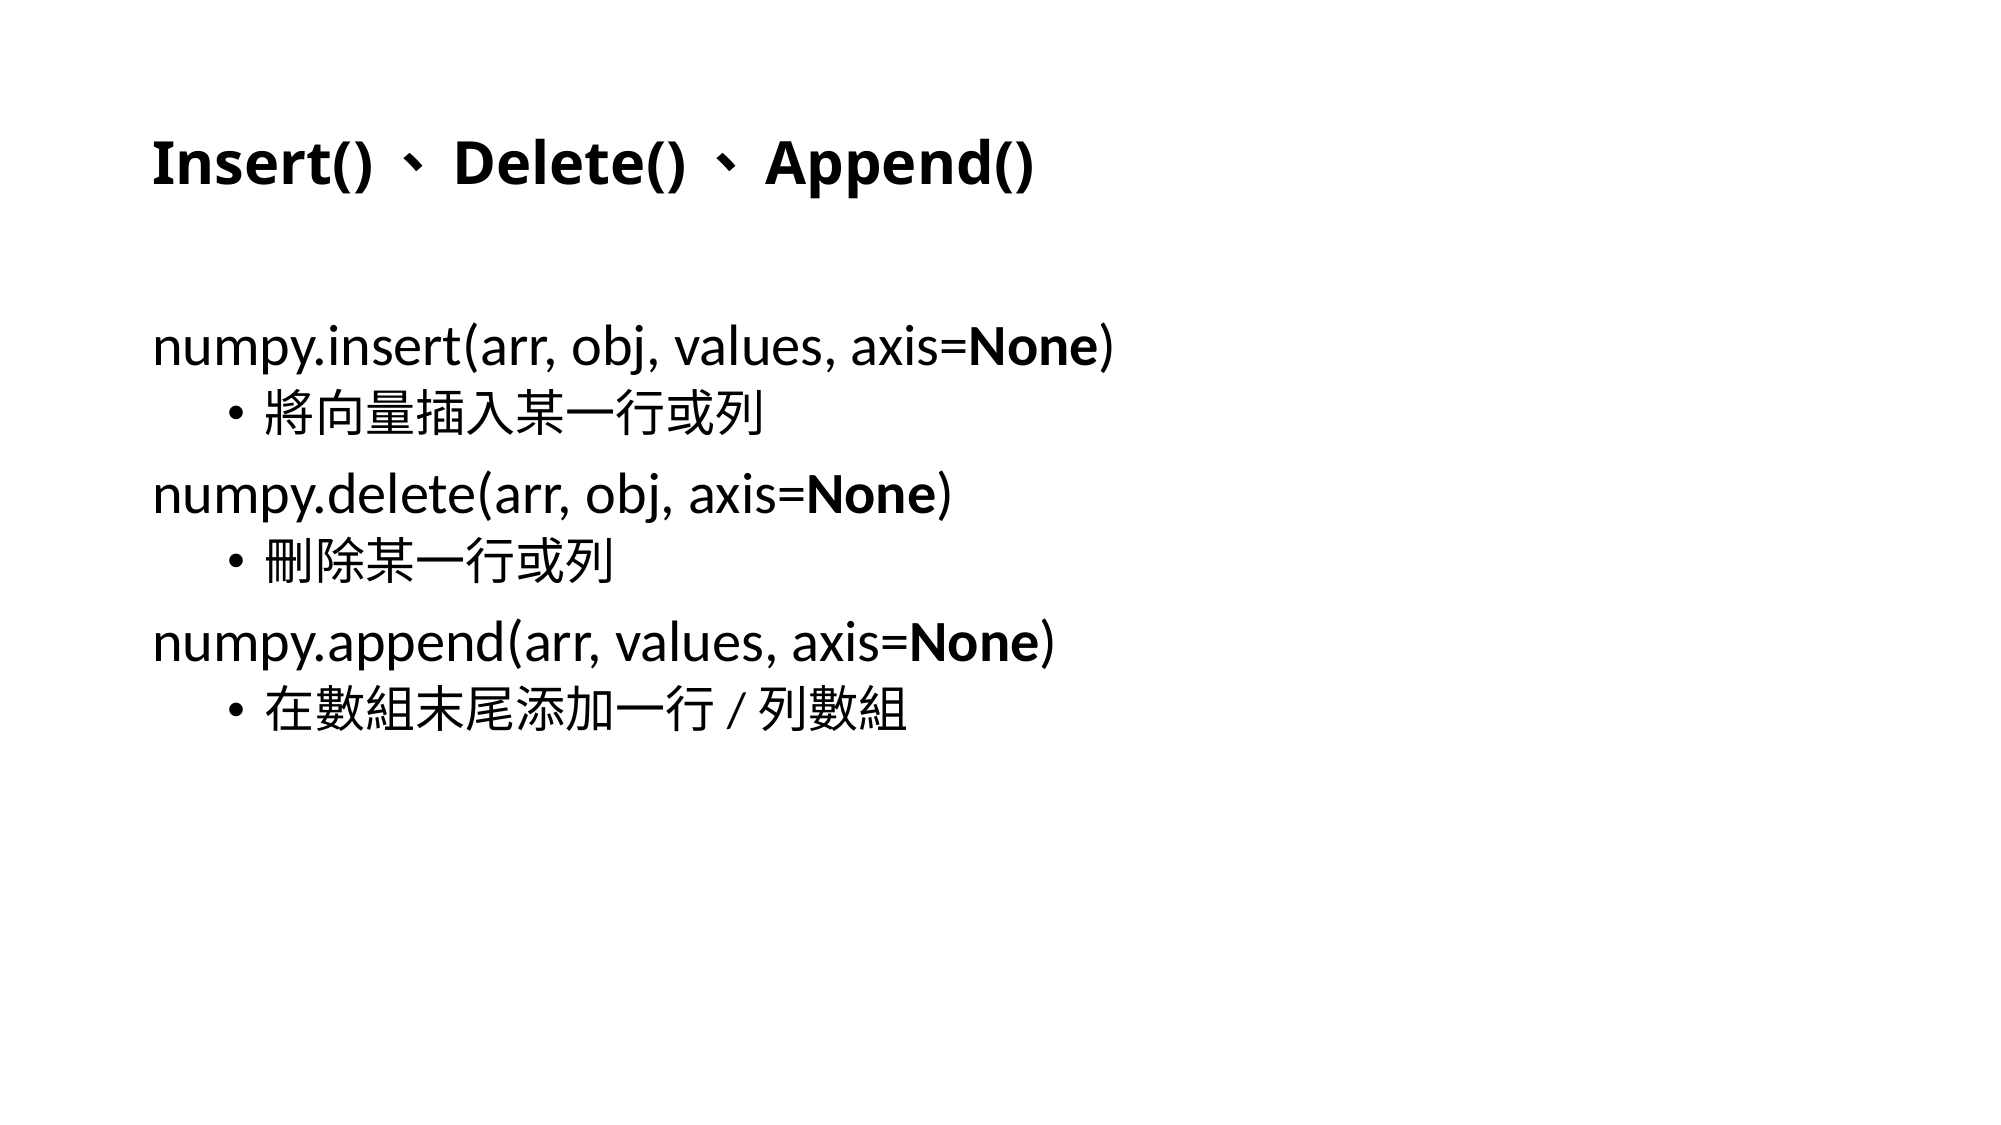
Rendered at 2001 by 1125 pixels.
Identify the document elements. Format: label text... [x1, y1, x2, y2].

title Insert()、Delete()、Append() [137, 59, 1863, 278]
list numpy.insert(arr, obj, values, axis=None) 將向量插入某一行或列 numpy.delete(arr, obj, axis=None) 刪除某一行或列 numpy.append(arr, values, axis=None) 在數組末尾添加一行/列數組 [137, 307, 1863, 1022]
